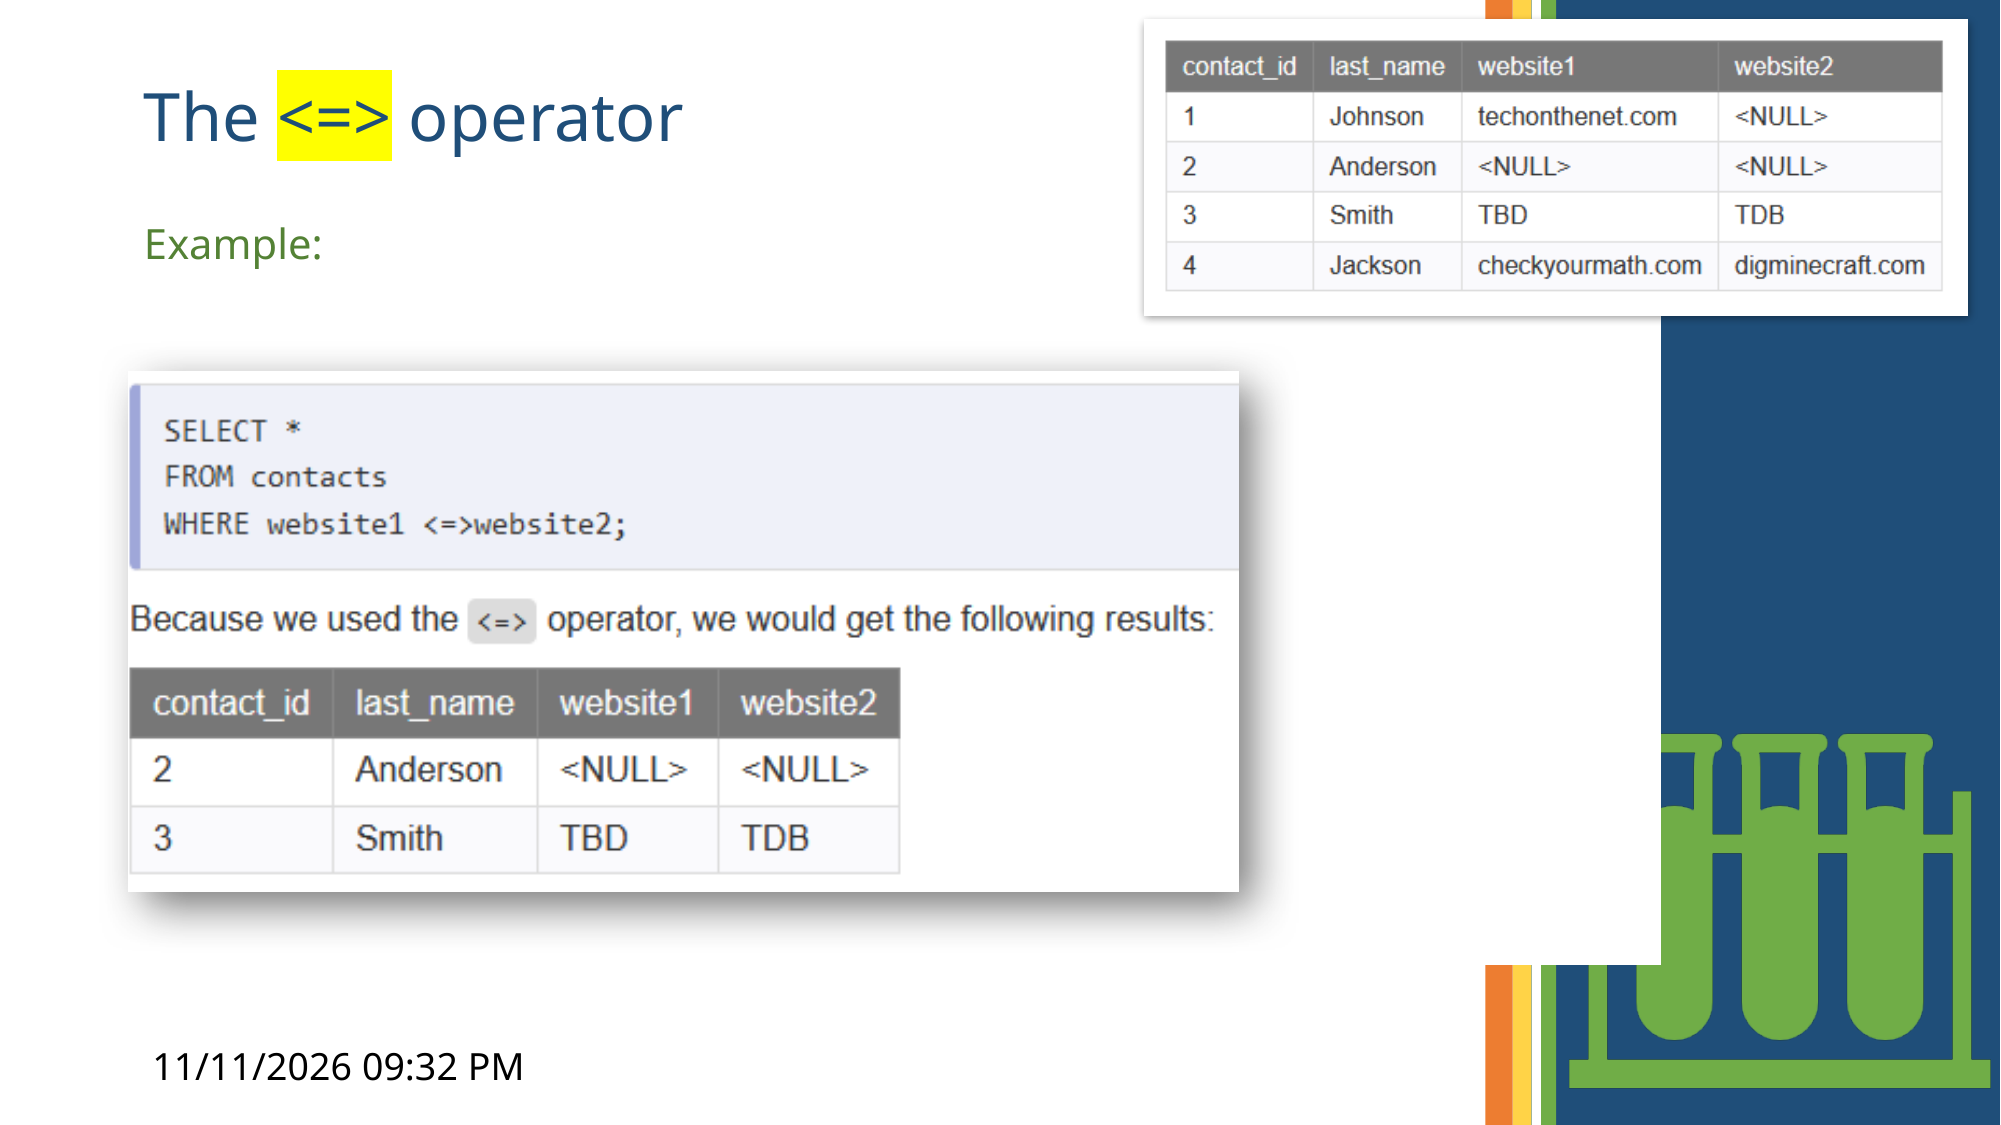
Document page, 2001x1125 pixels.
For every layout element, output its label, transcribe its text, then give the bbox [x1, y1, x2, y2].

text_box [1485, 0, 2000, 1125]
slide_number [137, 1035, 588, 1096]
title The <=> operator [128, 72, 1139, 168]
text_box Example: [128, 199, 1485, 966]
picture [128, 371, 1239, 892]
picture [1158, 33, 1954, 301]
